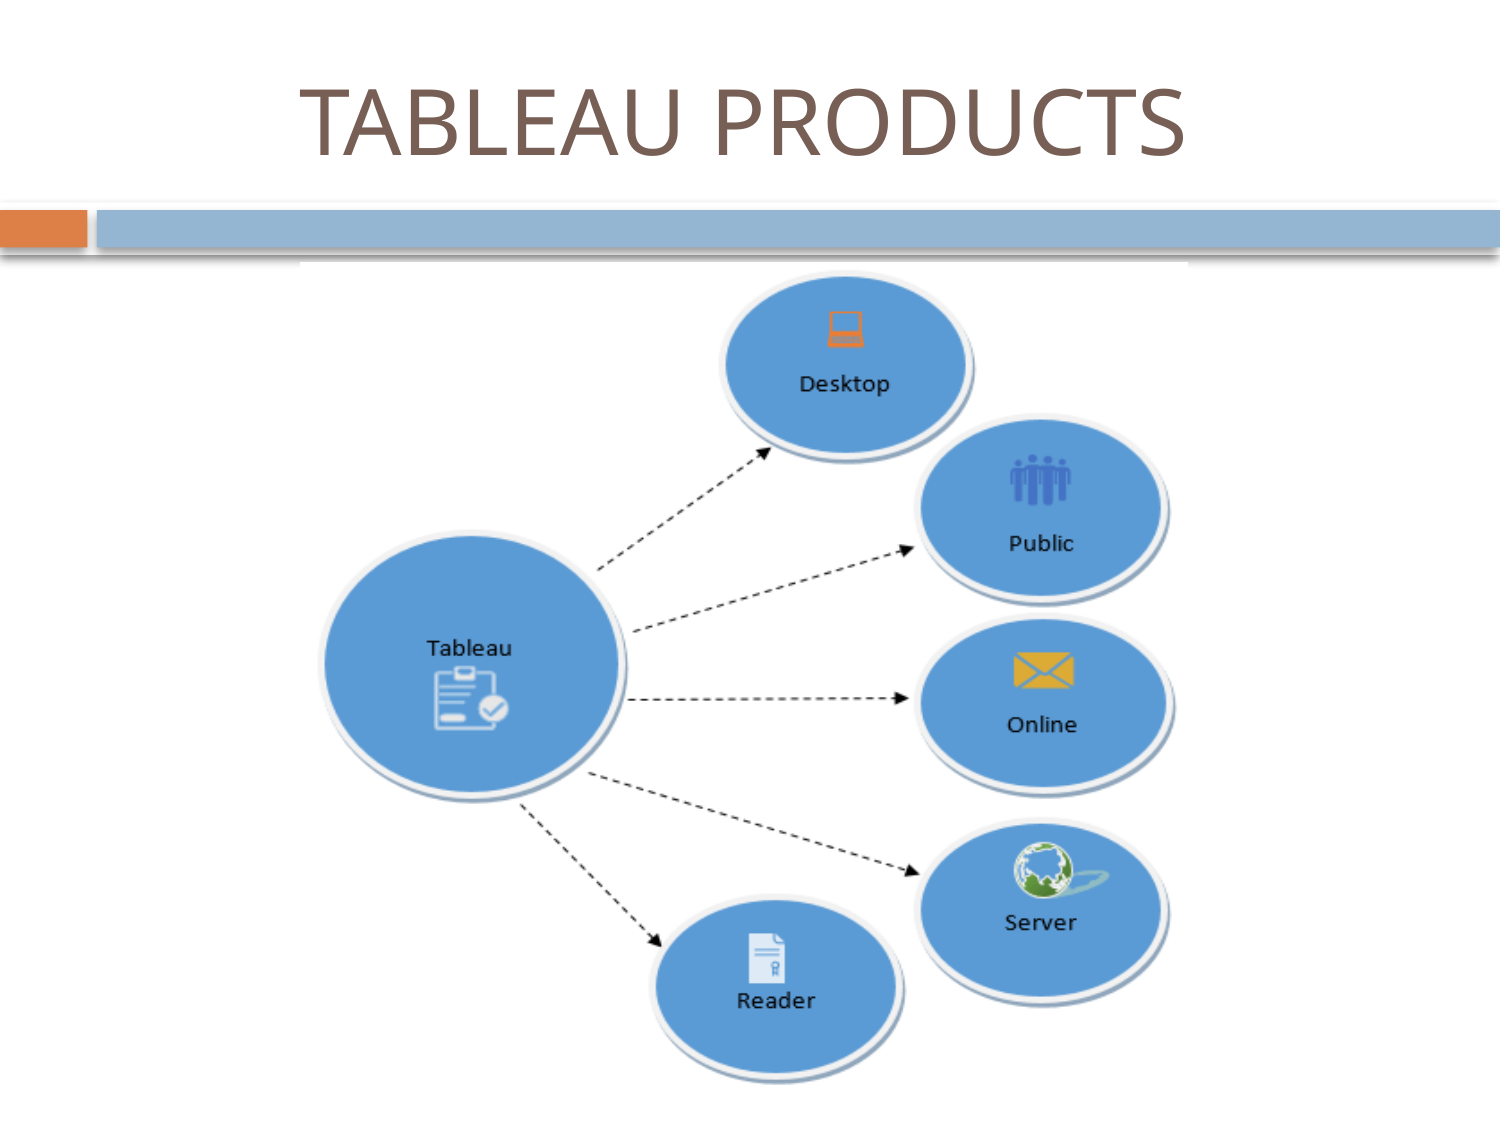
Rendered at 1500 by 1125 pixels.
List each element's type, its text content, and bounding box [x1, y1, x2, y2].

title TABLEAU PRODUCTS [24, 37, 1463, 200]
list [299, 262, 1188, 1101]
